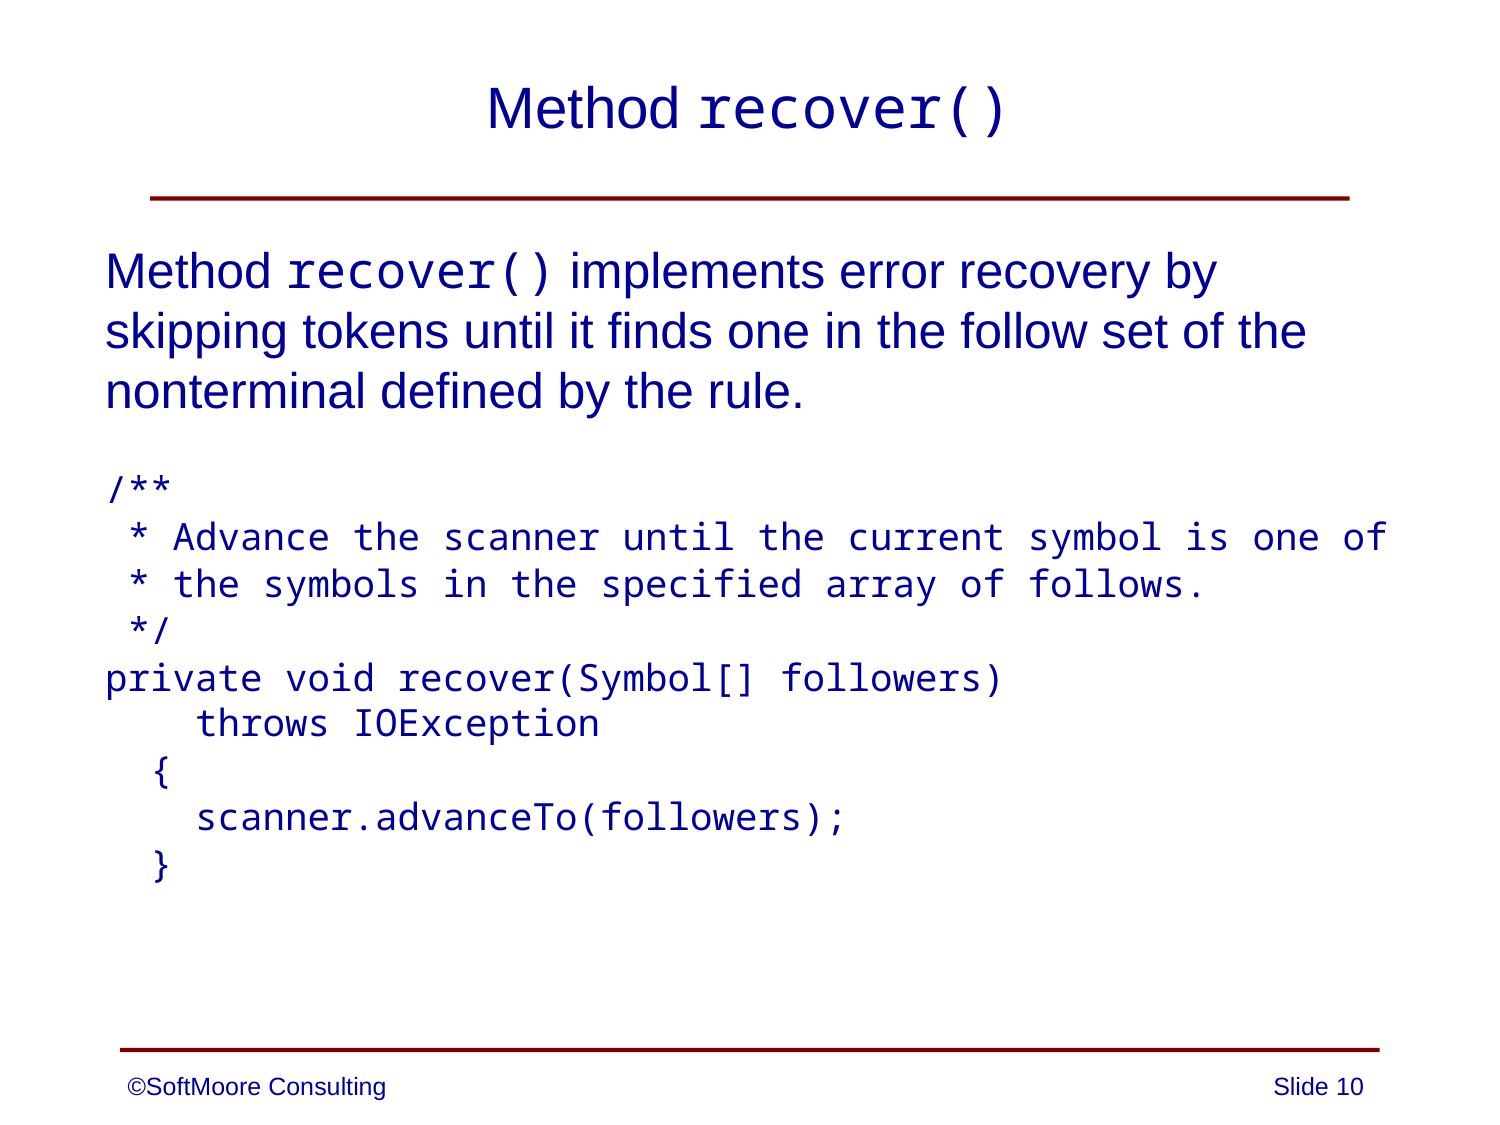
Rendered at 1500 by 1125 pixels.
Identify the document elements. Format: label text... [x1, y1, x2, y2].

list Method recover() implements error recovery by skipping tokens until it finds one in the follow set of the nonterminal defined by the rule. /** * Advance the scanner until the current symbol is one of * the symbols in the specified array of follows. */ private void recover(Symbol[] followers) throws IOException { scanner.advanceTo(followers); } [74, 223, 1425, 1034]
slide_number Slide 10 [1078, 1061, 1380, 1109]
title Method recover() [149, 22, 1350, 188]
footer ©SoftMoore Consulting [111, 1061, 563, 1109]
